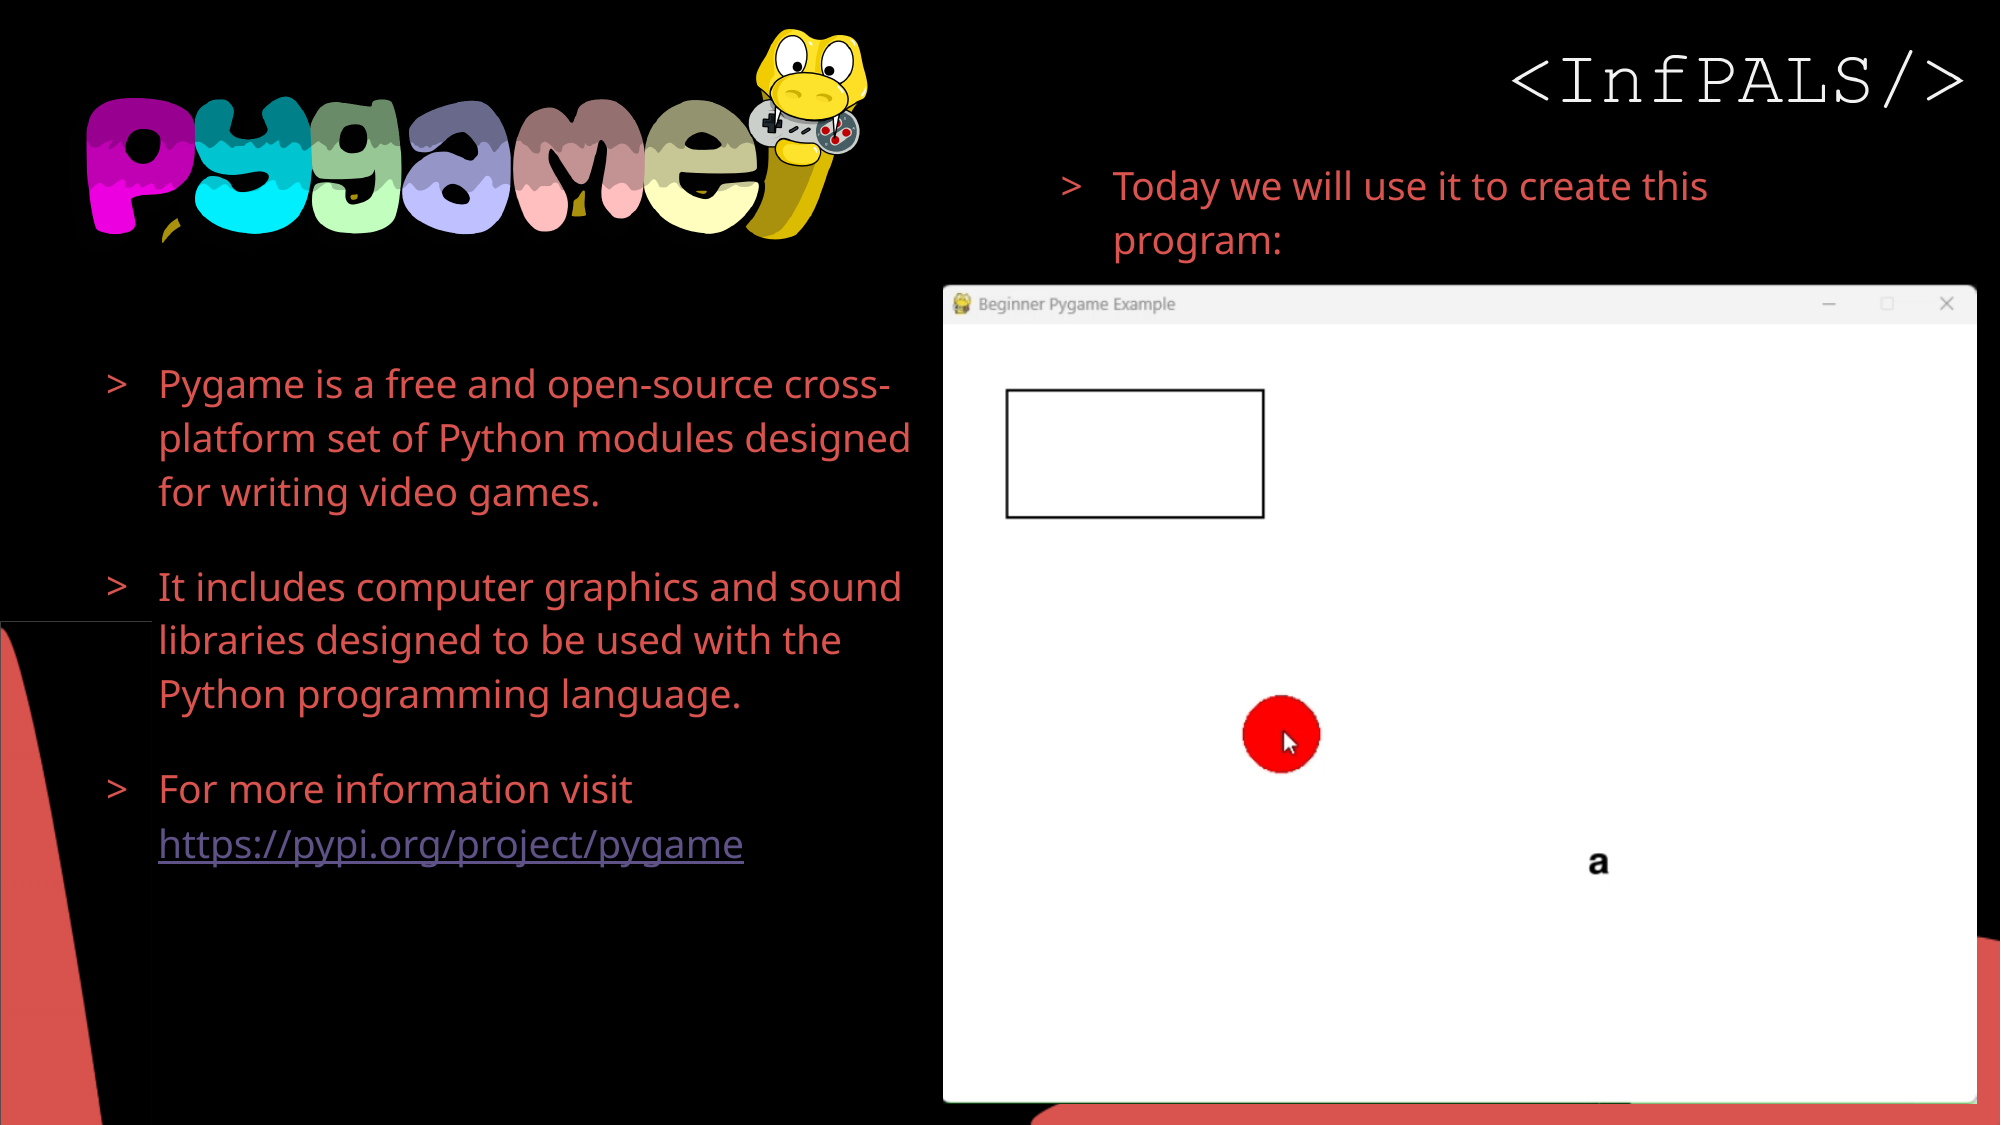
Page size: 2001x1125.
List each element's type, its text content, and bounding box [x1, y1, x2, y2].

list Today we will use it to create this program: [1022, 139, 1898, 282]
picture [1, 622, 152, 1125]
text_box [942, 283, 1978, 1105]
picture [1025, 928, 2000, 1125]
picture [1503, 15, 1988, 141]
list Pygame is a free and open-source cross-platform set of Python modules designed for writing video games. It includes computer graphics and sound libraries designed to be used with the Python programming language. For more information visit https://pypi.org/project/pygame [68, 338, 937, 1086]
picture [67, 27, 869, 253]
